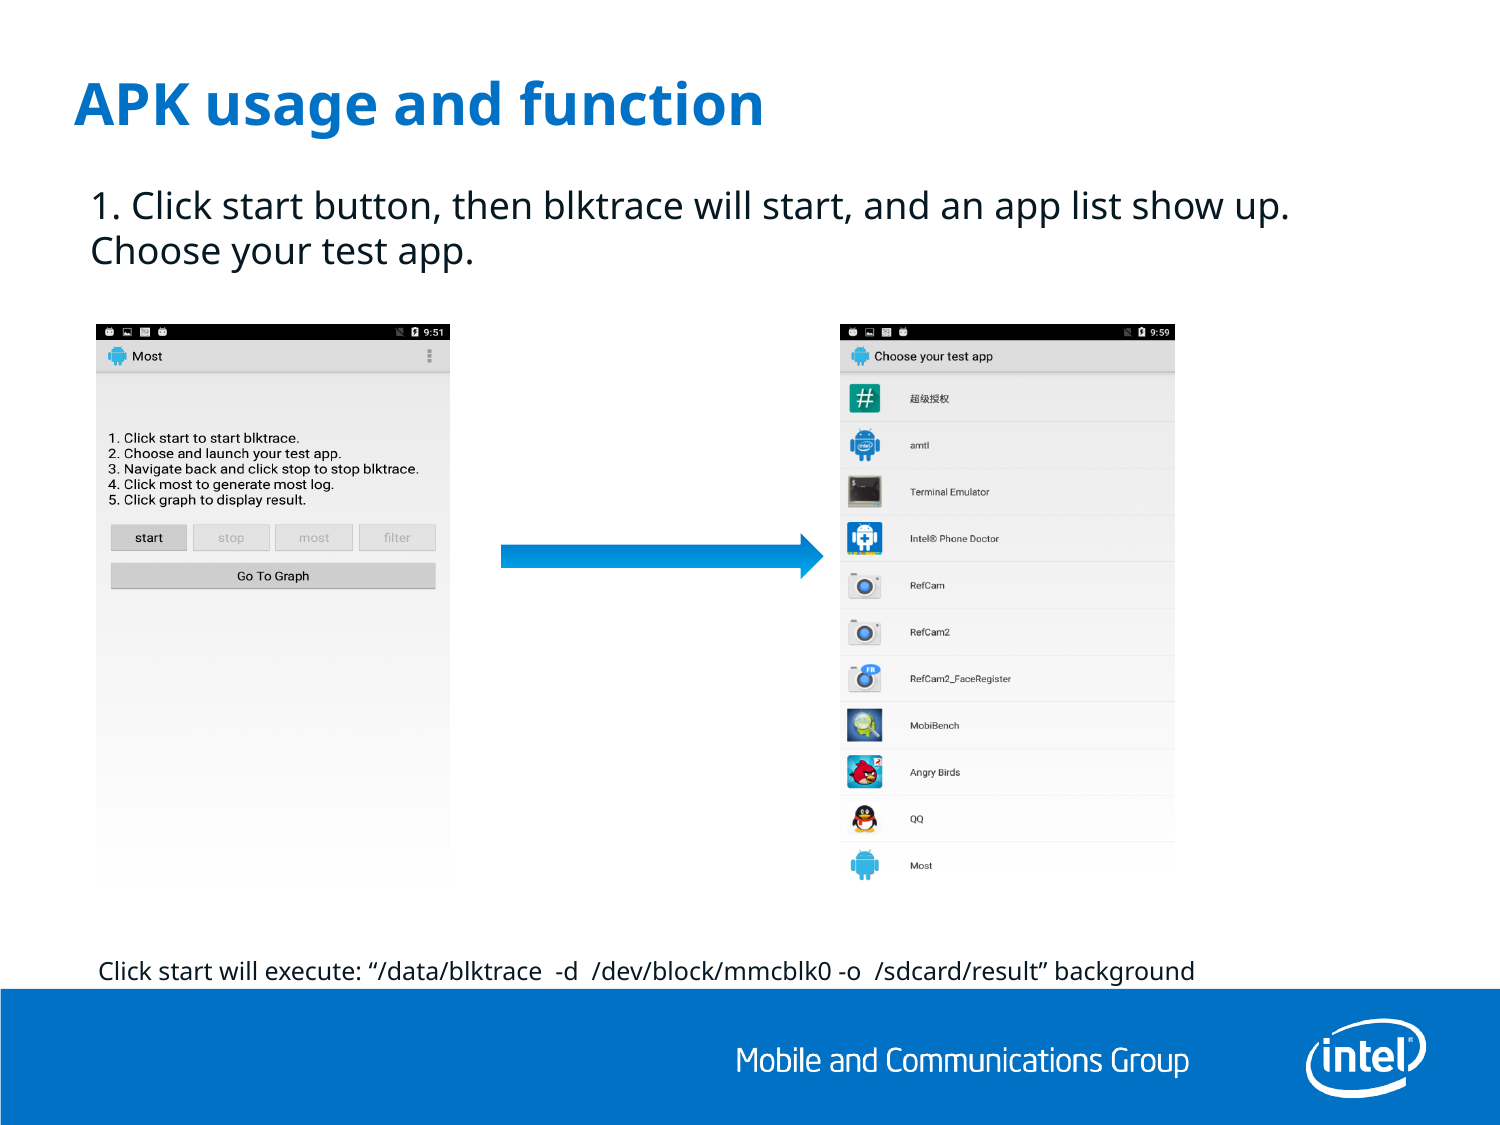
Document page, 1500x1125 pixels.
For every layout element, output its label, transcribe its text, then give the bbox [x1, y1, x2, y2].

text_box 1. Click start button, then blktrace will start, and an app list show up. Choose your test app. [90, 182, 1313, 273]
picture [839, 324, 1176, 888]
title APK usage and function [74, 66, 1425, 176]
picture [95, 324, 451, 888]
picture [1301, 1013, 1431, 1101]
text_box Click start will execute: “/data/blktrace -d /dev/block/mmcblk0 -o /sdcard/result” background [98, 955, 1361, 986]
picture [735, 1043, 1190, 1080]
text_box [500, 531, 826, 582]
